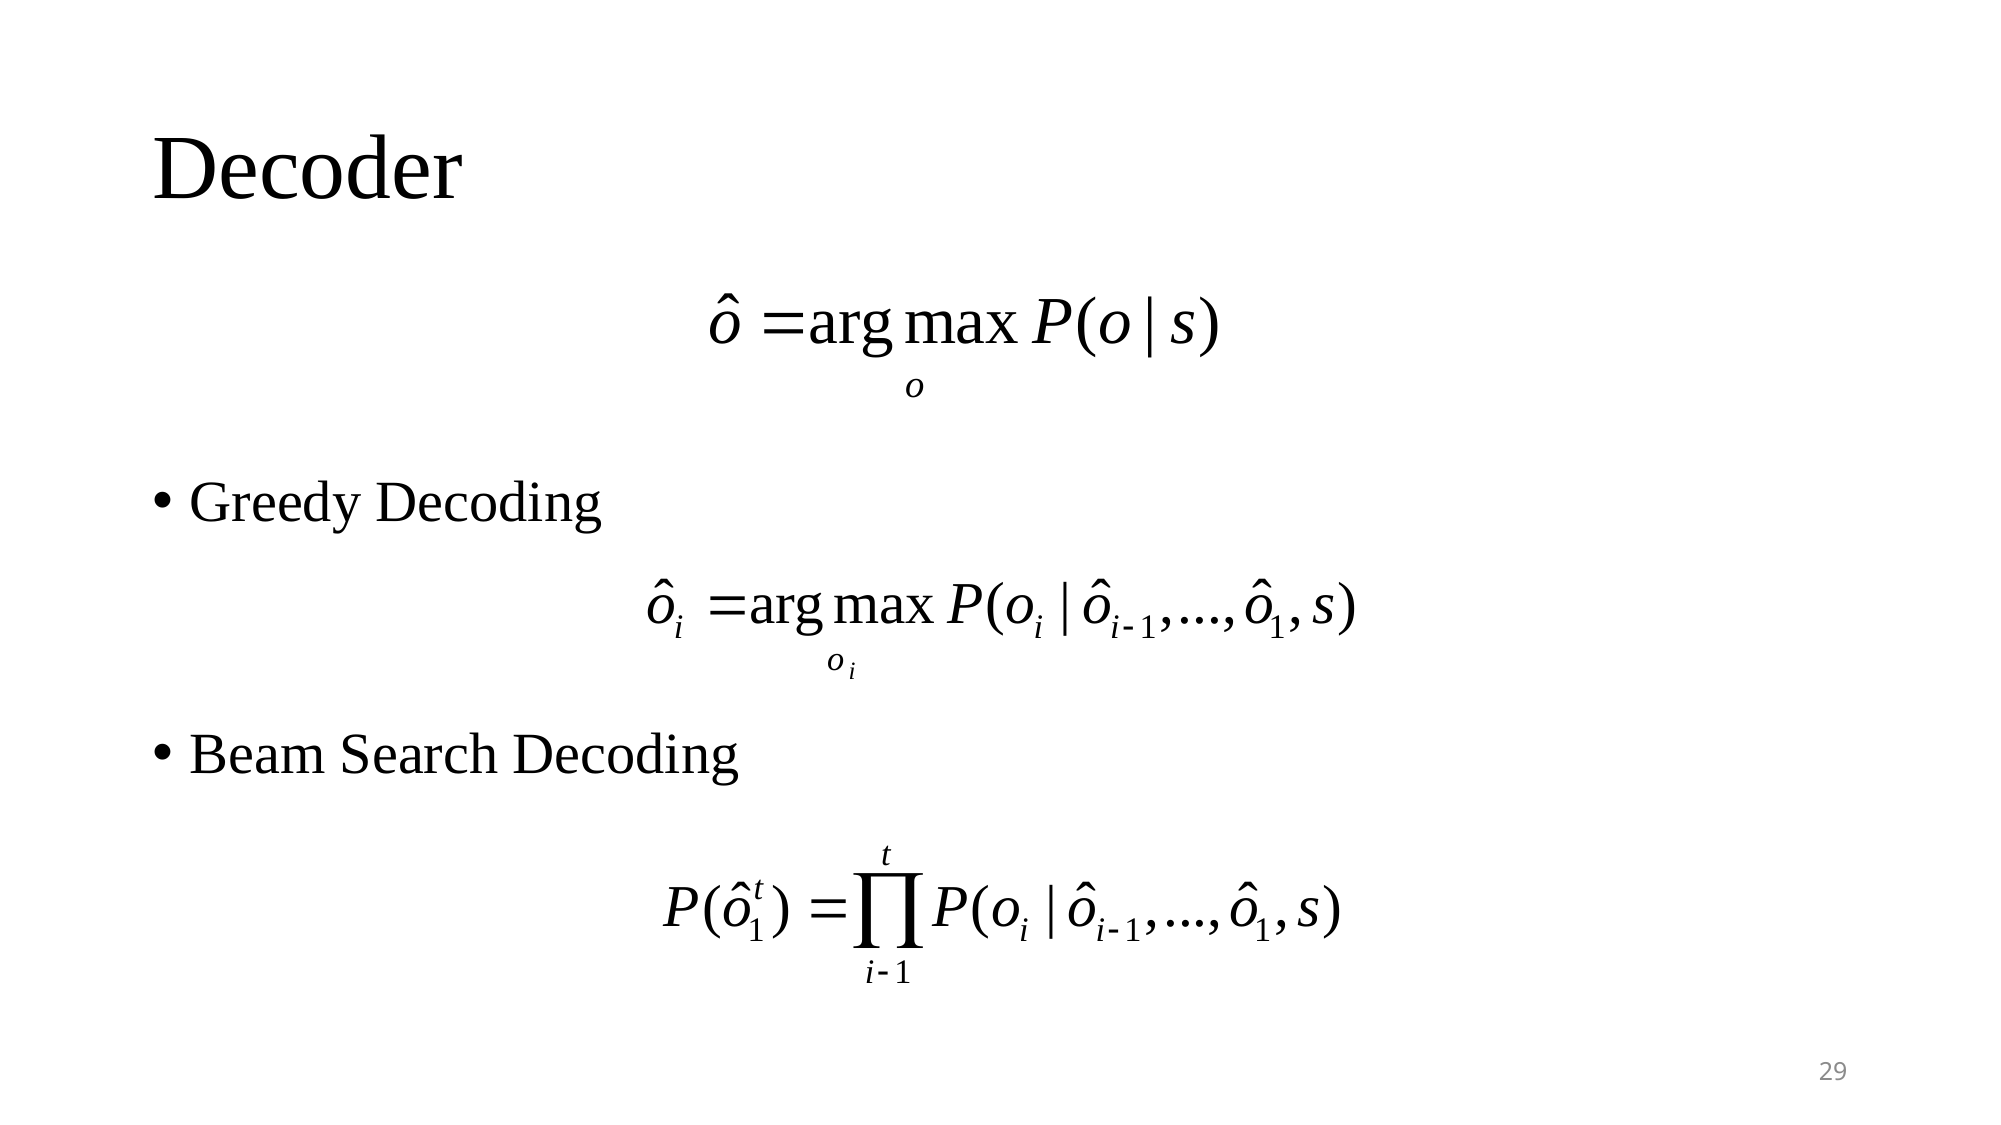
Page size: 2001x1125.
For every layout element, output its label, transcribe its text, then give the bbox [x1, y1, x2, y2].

title Decoder [137, 59, 1863, 278]
list Greedy Decoding Beam Search Decoding [137, 299, 1863, 1014]
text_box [638, 563, 1367, 693]
slide_number 29 [1412, 1042, 1863, 1103]
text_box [699, 276, 1231, 412]
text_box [653, 827, 1352, 996]
